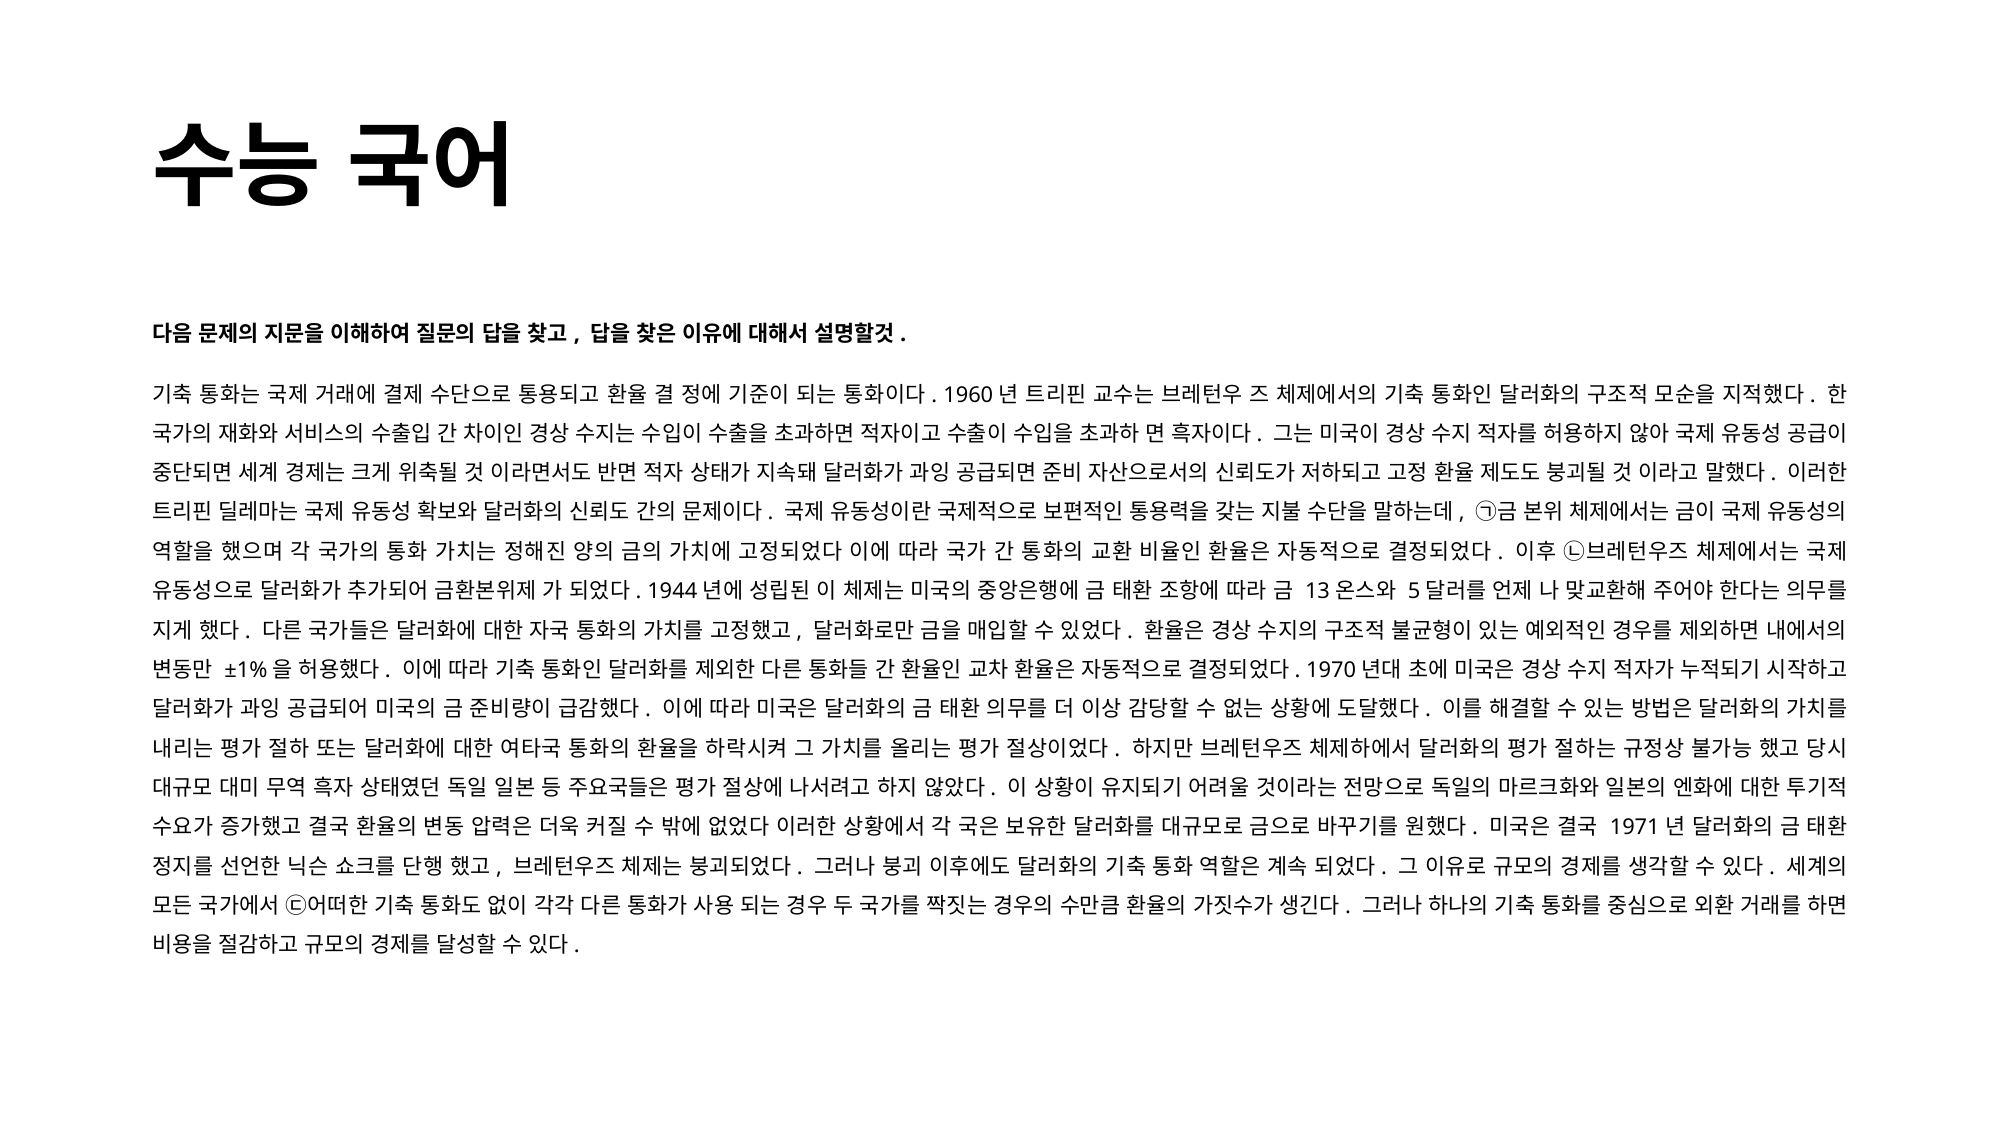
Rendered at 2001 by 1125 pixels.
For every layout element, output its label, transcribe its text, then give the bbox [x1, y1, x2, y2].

list 다음 문제의 지문을 이해하여 질문의 답을 찾고, 답을 찾은 이유에 대해서 설명할것. 기축 통화는 국제 거래에 결제 수단으로 통용되고 환율 결 정에 기준이 되는 통화이다. 1960년 트리핀 교수는 브레턴우 즈 체제에서의 기축 통화인 달러화의 구조적 모순을 지적했다. 한 국가의 재화와 서비스의 수출입 간 차이인 경상 수지는 수입이 수출을 초과하면 적자이고 수출이 수입을 초과하 면 흑자이다. 그는 미국이 경상 수지 적자를 허용하지 않아 국제 유동성 공급이 중단되면 세계 경제는 크게 위축될 것 이라면서도 반면 적자 상태가 지속돼 달러화가 과잉 공급되면 준비 자산으로서의 신뢰도가 저하되고 고정 환율 제도도 붕괴될 것 이라고 말했다. 이러한 트리핀 딜레마는 국제 유동성 확보와 달러화의 신뢰도 간의 문제이다. 국제 유동성이란 국제적으로 보편적인 통용력을 갖는 지불 수단을 말하는데, ㉠금 본위 체제에서는 금이 국제 유동성의 역할을 했으며 각 국가의 통화 가치는 정해진 양의 금의 가치에 고정되었다 이에 따라 국가 간 통화의 교환 비율인 환율은 자동적으로 결정되었다. 이후 ㉡브레턴우즈 체제에서는 국제 유동성으로 달러화가 추가되어 금환본위제 가 되었다. 1944년에 성립된 이 체제는 미국의 중앙은행에 금 태환 조항에 따라 금 13온스와 5달러를 언제 나 맞교환해 주어야 한다는 의무를 지게 했다. 다른 국가들은 달러화에 대한 자국 통화의 가치를 고정했고, 달러화로만 금을 매입할 수 있었다. 환율은 경상 수지의 구조적 불균형이 있는 예외적인 경우를 제외하면 내에서의 변동만 ±1%을 허용했다. 이에 따라 기축 통화인 달러화를 제외한 다른 통화들 간 환율인 교차 환율은 자동적으로 결정되었다. 1970년대 초에 미국은 경상 수지 적자가 누적되기 시작하고 달러화가 과잉 공급되어 미국의 금 준비량이 급감했다. 이에 따라 미국은 달러화의 금 태환 의무를 더 이상 감당할 수 없는 상황에 도달했다. 이를 해결할 수 있는 방법은 달러화의 가치를 내리는 평가 절하 또는 달러화에 대한 여타국 통화의 환율을 하락시켜 그 가치를 올리는 평가 절상이었다. 하지만 브레턴우즈 체제하에서 달러화의 평가 절하는 규정상 불가능 했고 당시 대규모 대미 무역 흑자 상태였던 독일 일본 등 주요국들은 평가 절상에 나서려고 하지 않았다. 이 상황이 유지되기 어려울 것이라는 전망으로 독일의 마르크화와 일본의 엔화에 대한 투기적 수요가 증가했고 결국 환율의 변동 압력은 더욱 커질 수 밖에 없었다 이러한 상황에서 각 국은 보유한 달러화를 대규모로 금으로 바꾸기를 원했다. 미국은 결국 1971년 달러화의 금 태환 정지를 선언한 닉슨 쇼크를 단행 했고, 브레턴우즈 체제는 붕괴되었다. 그러나 붕괴 이후에도 달러화의 기축 통화 역할은 계속 되었다. 그 이유로 규모의 경제를 생각할 수 있다. 세계의 모든 국가에서 ㉢어떠한 기축 통화도 없이 각각 다른 통화가 사용 되는 경우 두 국가를 짝짓는 경우의 수만큼 환율의 가짓수가 생긴다. 그러나 하나의 기축 통화를 중심으로 외환 거래를 하면 비용을 절감하고 규모의 경제를 달성할 수 있다. [137, 299, 1863, 1014]
title 수능 국어 [137, 59, 1863, 278]
